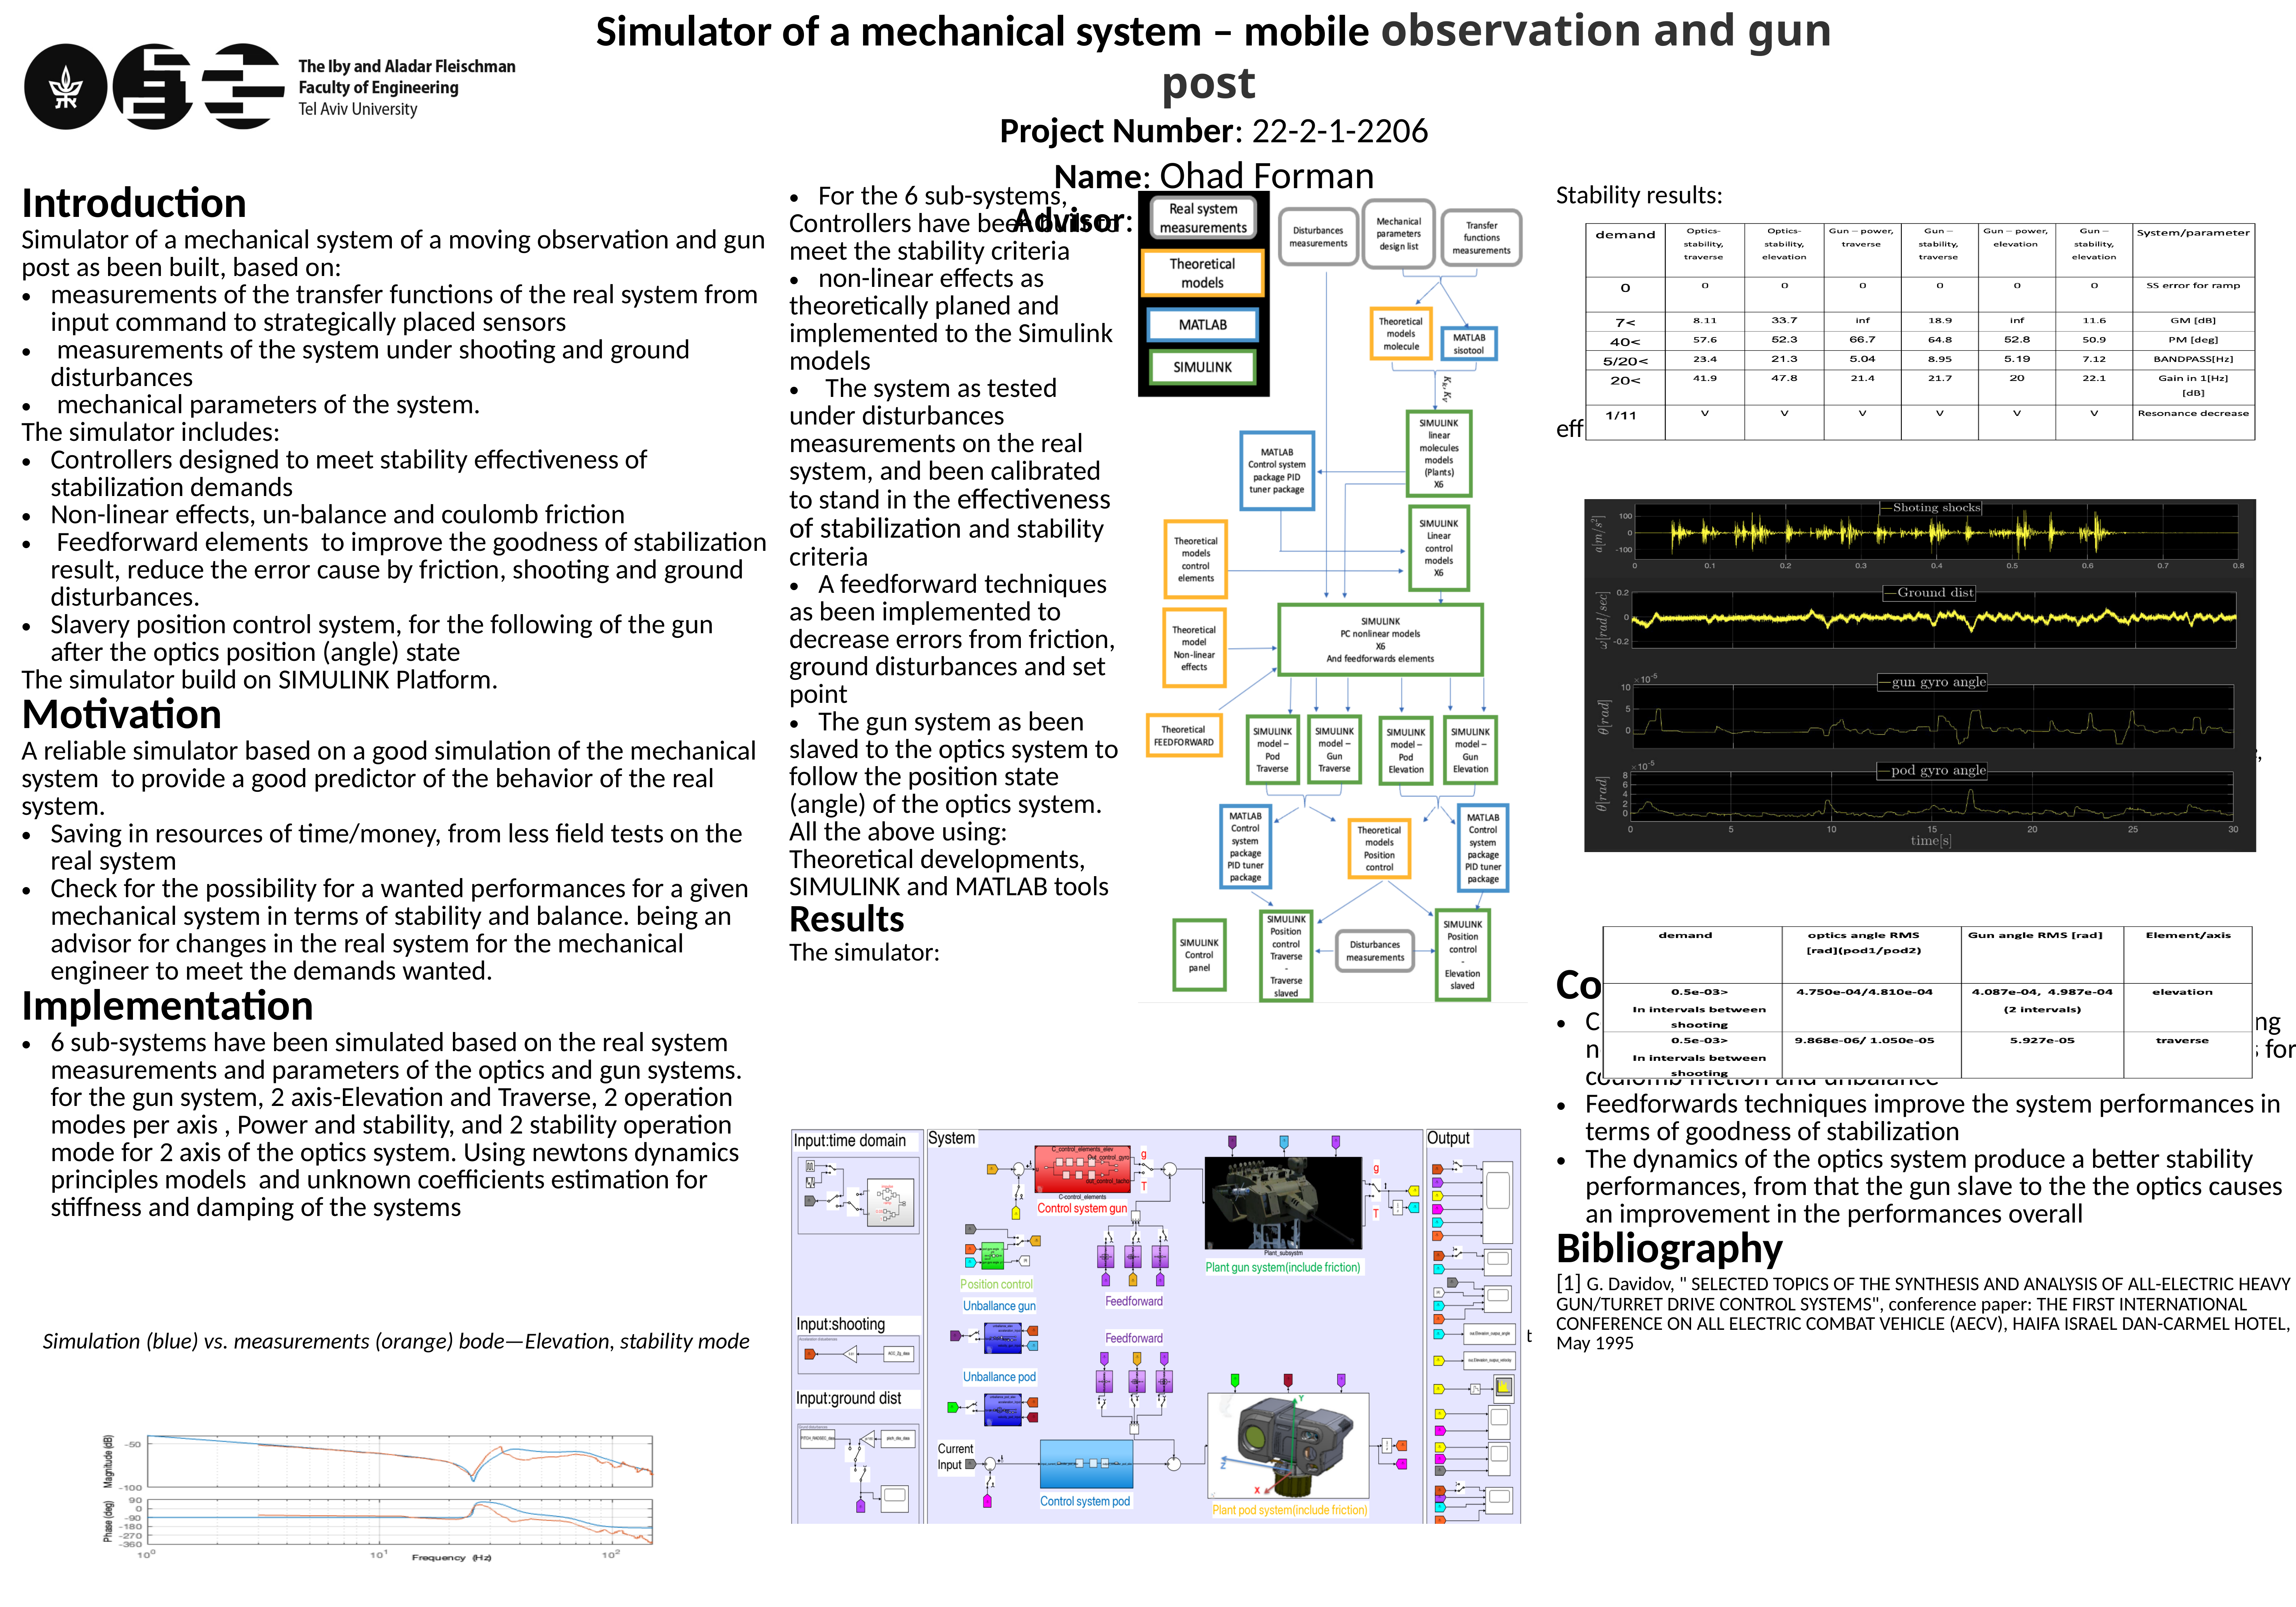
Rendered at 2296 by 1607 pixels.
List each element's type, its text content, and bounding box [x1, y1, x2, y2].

table_header Introduction Simulator of a mechanical system of a moving observation and gun post as been built, based on: measurements of the transfer functions of the real system from input command to strategically placed sensors measurements of the system under shooting and ground disturbances mechanical parameters of the system. The simulator includes: Controllers designed to meet stability effectiveness of stabilization demands Non-linear effects, un-balance and coulomb friction Feedforward elements to improve the goodness of stabilization result, reduce the error cause by friction, shooting and ground disturbances. Slavery position control system, for the following of the gun after the optics position (angle) state The simulator build on SIMULINK Platform. Motivation A reliable simulator based on a good simulation of the mechanical system to provide a good predictor of the behavior of the real system. Saving in resources of time/money, from less field tests on the real system Check for the possibility for a wanted performances for a given mechanical system in terms of stability and balance. being an advisor for changes in the real system for the mechanical engineer to meet the demands wanted. Implementation 6 sub-systems have been simulated based on the real system measurements and parameters of the optics and gun systems. for the gun system, 2 axis-Elevation and Traverse, 2 operation modes per axis , Power and stability, and 2 stability operation mode for 2 axis of the optics system. Using newtons dynamics principles models and unknown coefficients estimation for stiffness and damping of the systems Simulation (blue) vs. measurements (orange) bode—Elevation, stability mode [13, 175, 781, 1579]
picture [927, 191, 2256, 1002]
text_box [1584, 499, 2256, 852]
table_header Stability results: stability results table effectiveness of stabilization results: From top - traverse axis shooting shocks, ground disturbances, gun angle, optics angle effectiveness of stabilization results table Conclusions Complex non-linear mechanical system can be simulated using newtons dynamics principles method and non-linear models for coulomb friction and unbalance Feedforwards techniques improve the system performances in terms of goodness of stabilization The dynamics of the optics system produce a better stability performances, from that the gun slave to the the optics causes an improvement in the performances overall Bibliography [1] G. Davidov, " SELECTED TOPICS OF THE SYNTHESIS AND ANALYSIS OF ALL-ELECTRIC HEAVY GUN/TURRET DRIVE CONTROL SYSTEMS", conference paper: THE FIRST INTERNATIONAL CONFERENCE ON ALL ELECTRIC COMBAT VEHICLE (AECV), HAIFA ISRAEL DAN-CARMEL HOTEL, May 1995 [1548, 175, 2296, 1579]
picture [0, 21, 562, 153]
picture [84, 1431, 665, 1564]
picture [784, 1127, 1528, 1524]
picture [1601, 926, 2256, 1079]
text_box Simulator of a mechanical system – mobile observation and gun post Project Number: 22-2-1-2206 Name: Ohad Forman Advisor: Dr. Gavriel Davidov [543, 0, 1886, 242]
table_header For the 6 sub-systems, Controllers have been built to meet the stability criteria non-linear effects as theoretically planed and implemented to the Simulink models The system as tested under disturbances measurements on the real system, and been calibrated to stand in the effectiveness of stabilization and stability criteria A feedforward techniques as been implemented to decrease errors from friction, ground disturbances and set point The gun system as been slaved to the optics system to follow the position state (angle) of the optics system. All the above using: Theoretical developments, SIMULINK and MATLAB tools implementation hierarchy Results The simulator: simulator of elevation axis (controlled by a control panel, not in the figure) ©photos from Dr. Gavriel Davidov “Control 2” course presentation and parameters system list [781, 242, 1548, 1579]
